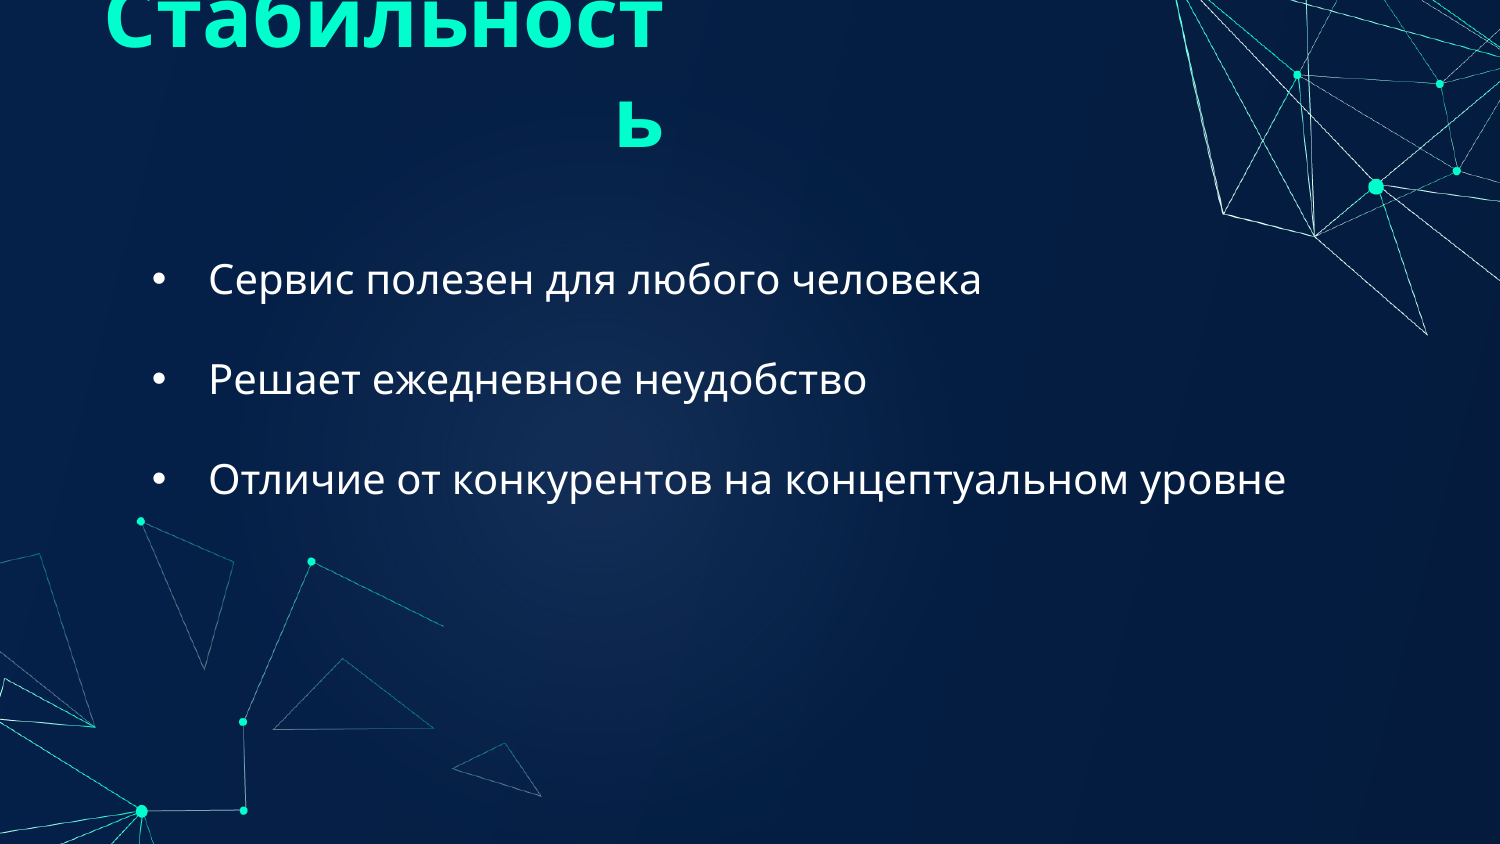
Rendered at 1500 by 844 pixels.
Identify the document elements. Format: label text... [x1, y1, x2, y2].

picture [0, 0, 1500, 844]
subtitle Сервис полезен для любого человека Решает ежедневное неудобство Отличие от конкурентов на концептуальном уровне [136, 237, 1387, 489]
title Стабильность [58, 84, 680, 179]
